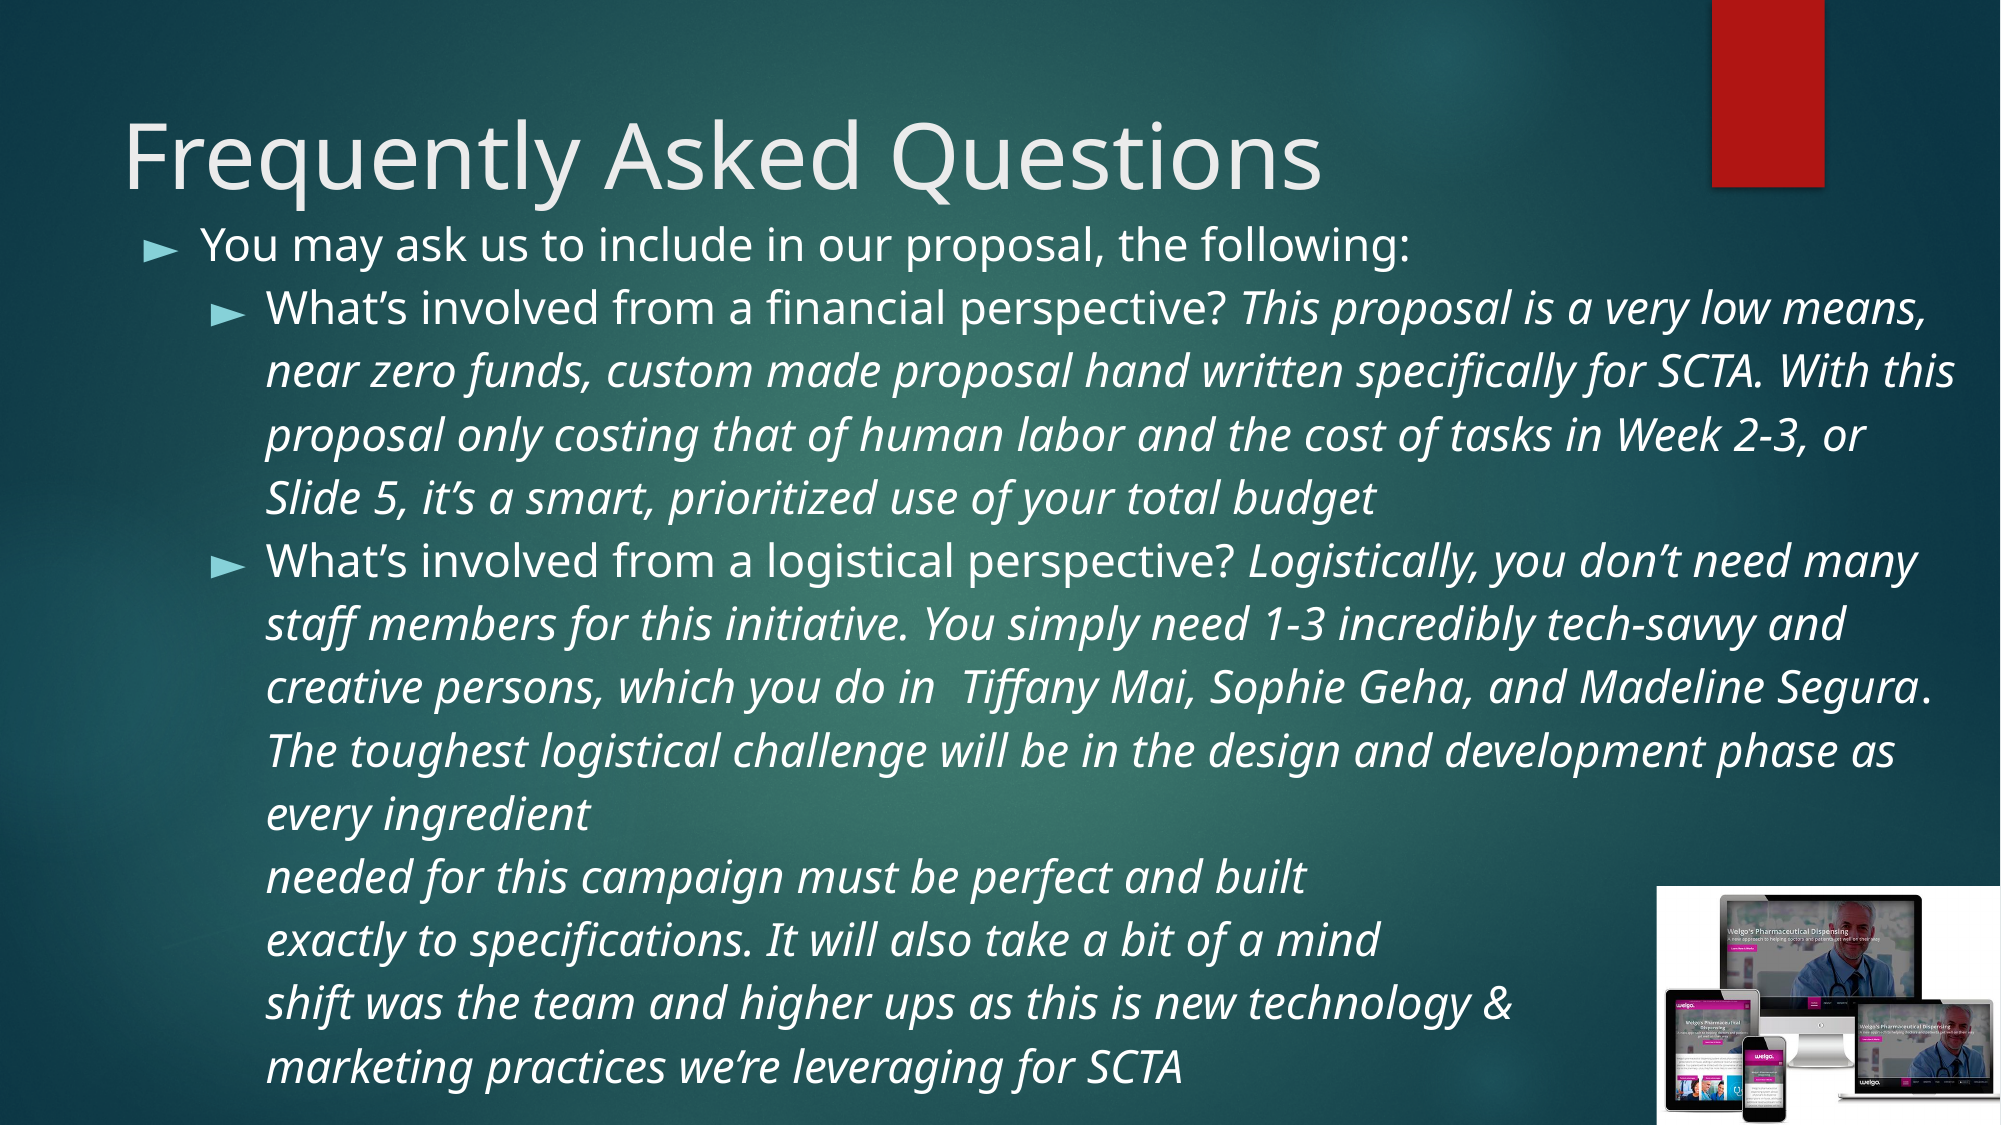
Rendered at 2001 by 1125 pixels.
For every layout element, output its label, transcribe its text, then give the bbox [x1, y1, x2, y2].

title Frequently Asked Questions [106, 74, 1657, 225]
picture [0, 0, 2001, 1125]
list You may ask us to include in our proposal, the following: What’s involved from a financial perspective? This proposal is a very low means, near zero funds, custom made proposal hand written specifically for SCTA. With this proposal only costing that of human labor and the cost of tasks in Week 2-3, or Slide 5, it’s a smart, prioritized use of your total budget What’s involved from a logistical perspective? Logistically, you don’t need many staff members for this initiative. You simply need 1-3 incredibly tech-savvy and creative persons, which you do in Tiffany Mai, Sophie Geha, and Madeline Segura. The toughest logistical challenge will be in the design and development phase as every ingredient needed for this campaign must be perfect and built exactly to specifications. It will also take a bit of a mind shift was the team and higher ups as this is new technology & marketing practices we’re leveraging for SCTA [128, 200, 1977, 1108]
